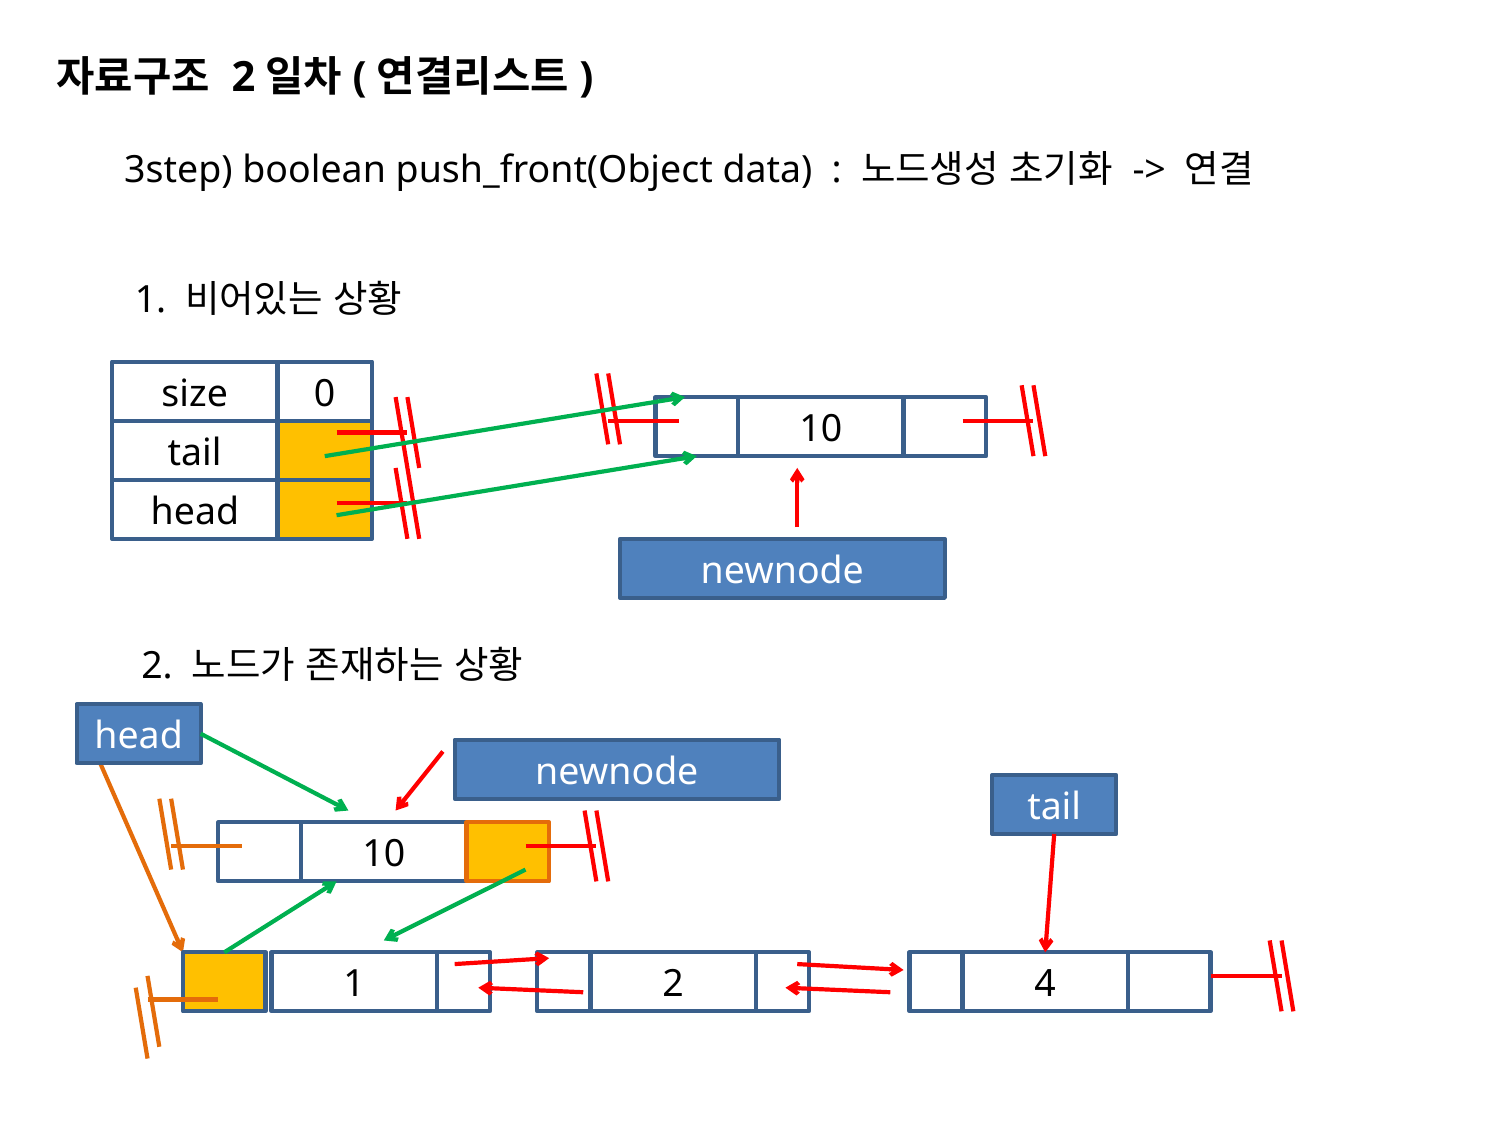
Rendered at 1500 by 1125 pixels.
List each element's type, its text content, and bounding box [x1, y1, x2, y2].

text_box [607, 373, 621, 395]
text_box [275, 423, 331, 482]
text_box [100, 762, 184, 953]
text_box [216, 820, 303, 883]
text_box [159, 798, 169, 870]
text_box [584, 810, 594, 882]
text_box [1033, 385, 1046, 457]
text_box [181, 950, 268, 1013]
text_box [1126, 950, 1213, 1013]
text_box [135, 987, 148, 1059]
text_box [785, 987, 891, 993]
text_box 1. 비어있는 상황 [120, 267, 418, 327]
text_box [1021, 385, 1031, 457]
text_box [275, 482, 374, 541]
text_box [596, 810, 609, 882]
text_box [478, 987, 584, 993]
text_box 2 [593, 950, 754, 1013]
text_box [324, 396, 686, 457]
text_box 2. 노드가 존재하는 상황 [126, 633, 538, 694]
text_box 3step) boolean push_front(Object data) : 노드생성 초기화 -> 연결 [109, 137, 1269, 422]
text_box newnode [618, 537, 947, 600]
text_box [754, 950, 811, 1013]
text_box tail [110, 423, 275, 482]
text_box tail [990, 773, 1118, 836]
text_box newnode [453, 738, 781, 801]
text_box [395, 524, 402, 540]
text_box [683, 395, 740, 458]
text_box 10 [740, 395, 901, 458]
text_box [395, 751, 444, 811]
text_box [224, 881, 337, 953]
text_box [796, 963, 904, 971]
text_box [147, 975, 160, 1047]
text_box [464, 820, 551, 883]
text_box 10 [303, 820, 464, 883]
text_box [901, 395, 988, 458]
text_box [435, 950, 492, 1013]
text_box 1 [269, 950, 435, 1013]
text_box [1281, 940, 1294, 1012]
text_box head [110, 482, 275, 541]
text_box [407, 524, 420, 540]
text_box [535, 950, 593, 1013]
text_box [596, 373, 605, 395]
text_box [336, 455, 698, 516]
text_box [907, 950, 965, 1013]
text_box 0 [275, 360, 374, 423]
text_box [200, 733, 349, 811]
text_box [454, 957, 550, 965]
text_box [1045, 833, 1055, 953]
text_box head [75, 702, 203, 765]
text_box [1269, 940, 1279, 1012]
text_box size [110, 360, 275, 423]
text_box 4 [965, 950, 1126, 1013]
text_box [383, 869, 526, 941]
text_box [170, 798, 184, 870]
text_box 자료구조 2일차(연결리스트) [41, 42, 1022, 108]
